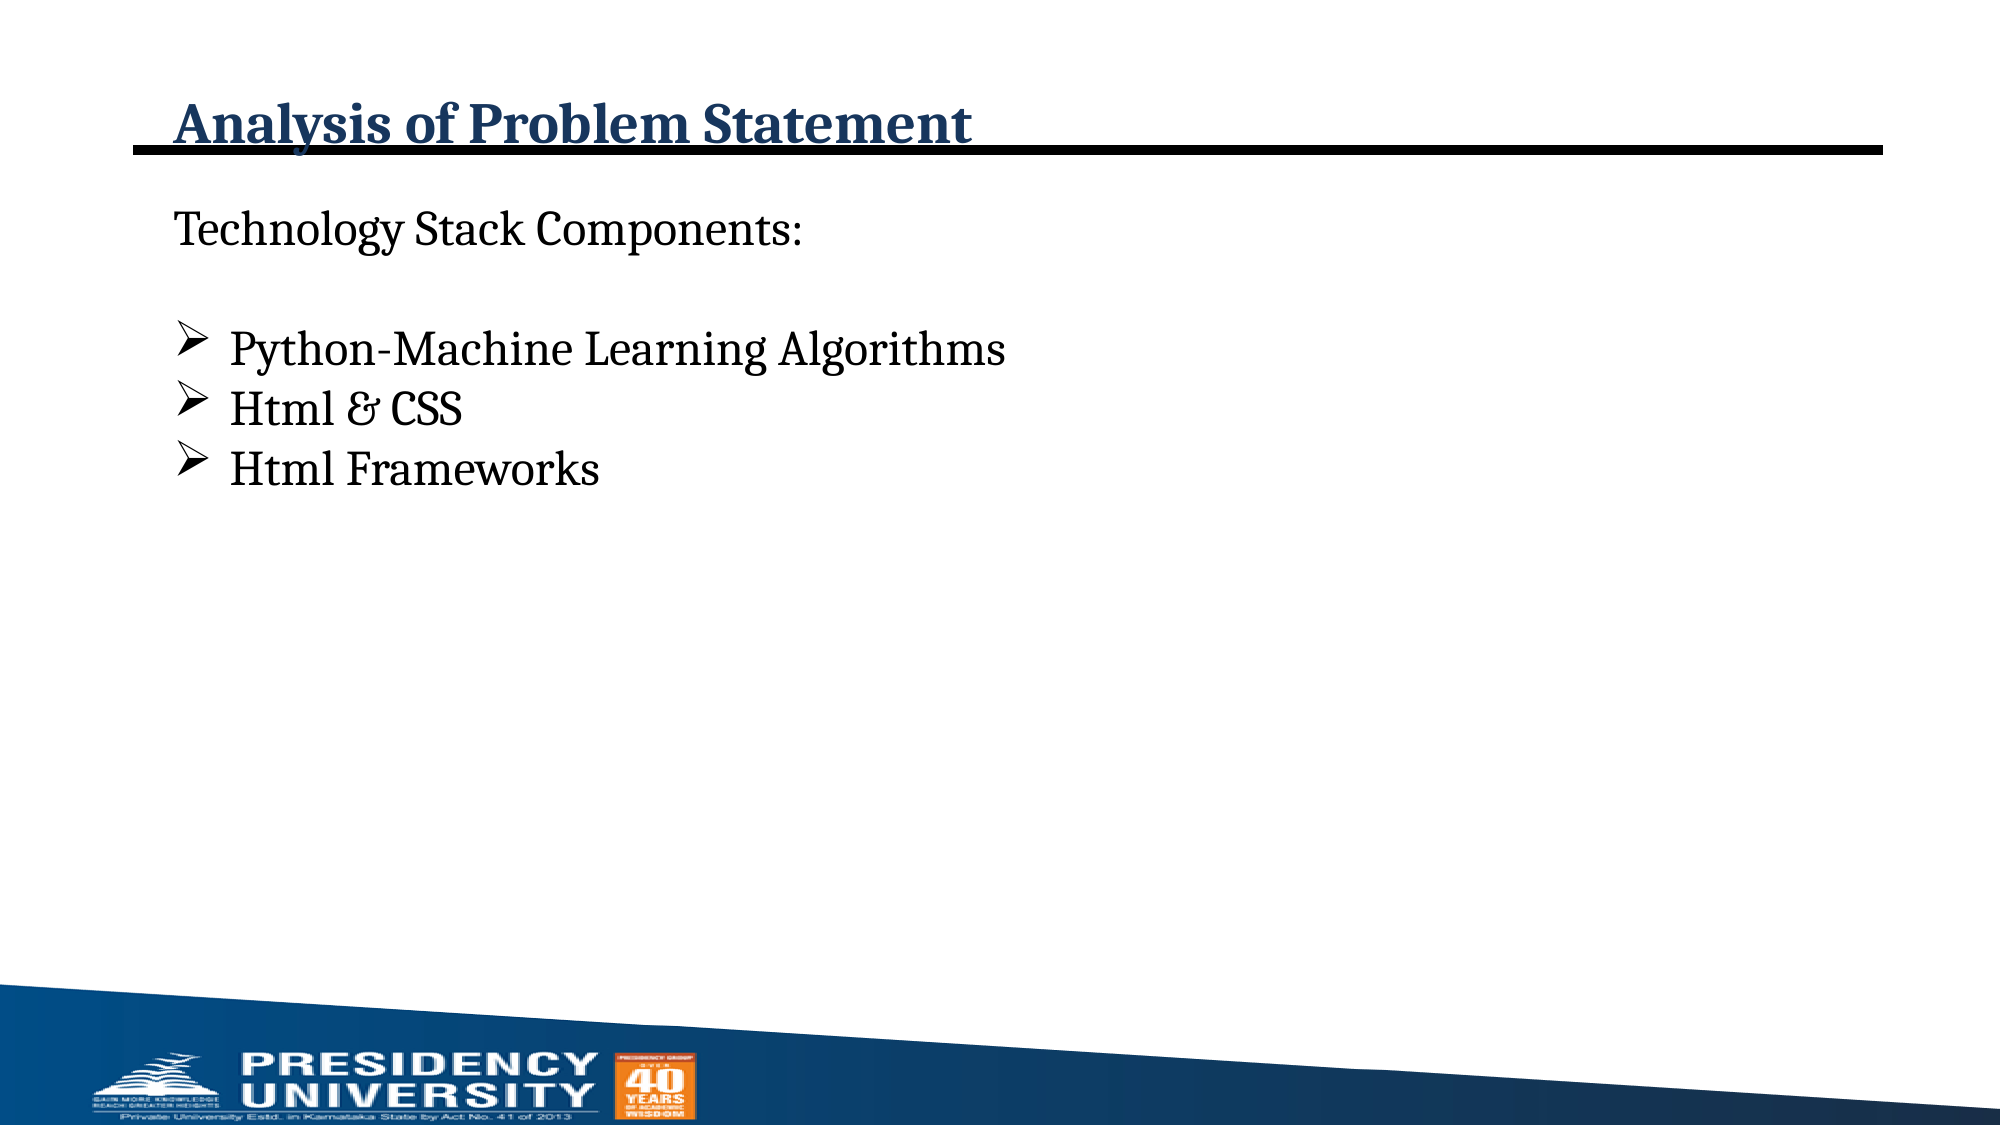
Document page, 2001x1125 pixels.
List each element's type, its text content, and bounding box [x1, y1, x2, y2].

picture [0, 982, 2000, 1125]
title Analysis of Problem Statement [133, 45, 1884, 125]
list Technology Stack Components: Python-Machine Learning Algorithms Html & CSS Html Frameworks [133, 187, 1884, 1000]
